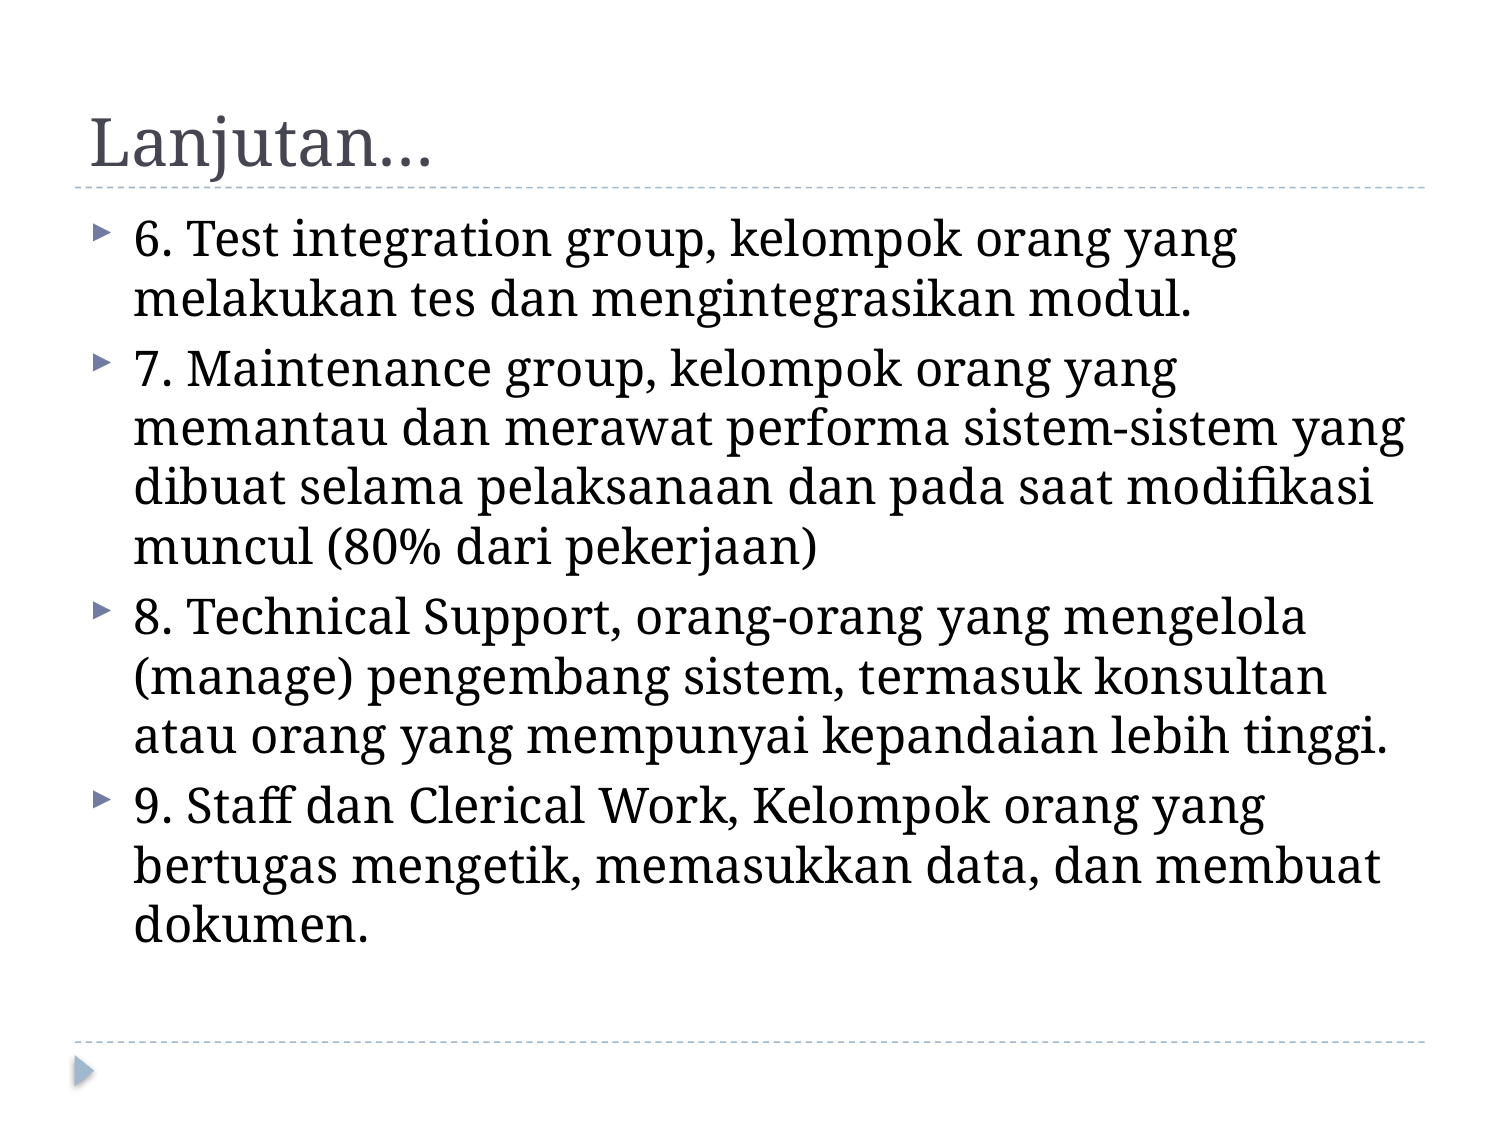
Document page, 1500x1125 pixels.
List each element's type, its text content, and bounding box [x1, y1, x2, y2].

title Lanjutan… [75, 24, 1425, 188]
list 6. Test integration group, kelompok orang yang melakukan tes dan mengintegrasikan modul. 7. Maintenance group, kelompok orang yang memantau dan merawat performa sistem-sistem yang dibuat selama pelaksanaan dan pada saat modifikasi muncul (80% dari pekerjaan) 8. Technical Support, orang-orang yang mengelola (manage) pengembang sistem, termasuk konsultan atau orang yang mempunyai kepandaian lebih tinggi. 9. Staff dan Clerical Work, Kelompok orang yang bertugas mengetik, memasukkan data, dan membuat dokumen. [75, 200, 1425, 1010]
